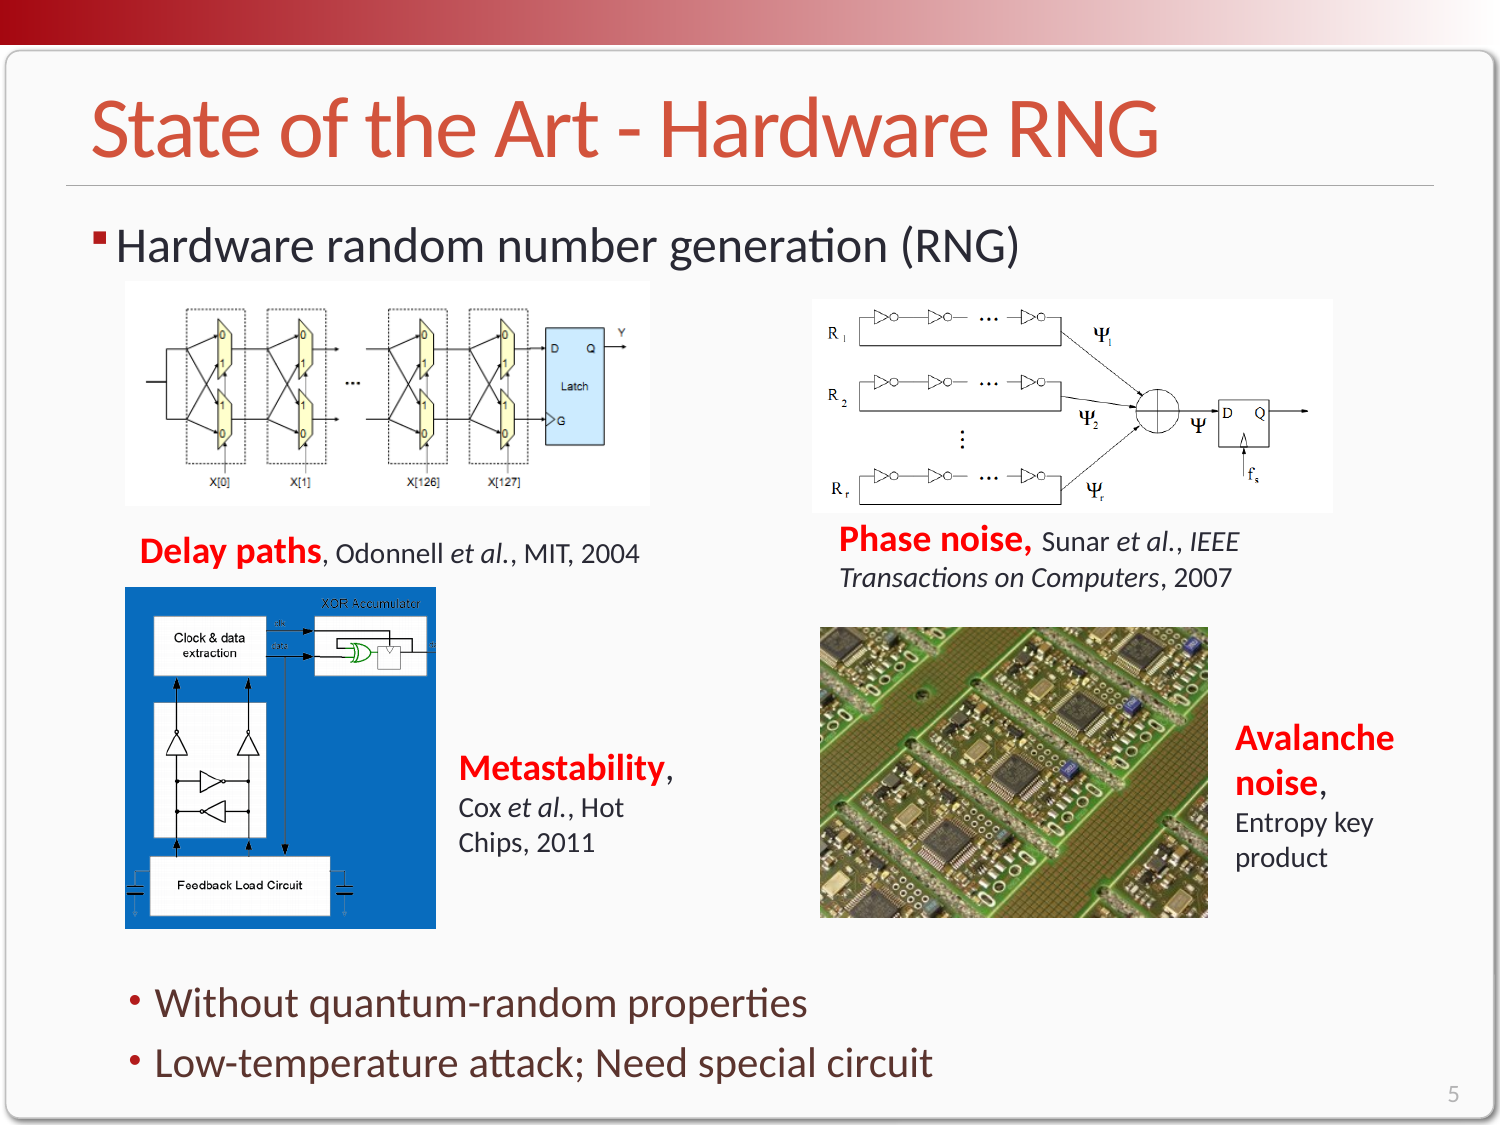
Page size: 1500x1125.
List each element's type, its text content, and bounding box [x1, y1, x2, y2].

list Hardware random number generation (RNG) Without quantum-random properties Low-temperature attack; Need special circuit [75, 205, 1425, 1100]
text_box Avalanche noise, Entropy key product [1220, 705, 1438, 881]
slide_number 5 [1125, 1074, 1475, 1110]
text_box Phase noise, Sunar et al., IEEE Transactions on Computers, 2007 [824, 506, 1375, 602]
picture [811, 299, 1333, 513]
picture [819, 627, 1208, 919]
text_box Metastability, Cox et al., Hot Chips, 2011 [443, 736, 700, 866]
picture [124, 281, 651, 506]
title State of the Art - Hardware RNG [75, 62, 1425, 183]
text_box Delay paths, Odonnell et al., MIT, 2004 [124, 518, 788, 579]
picture [124, 587, 436, 929]
